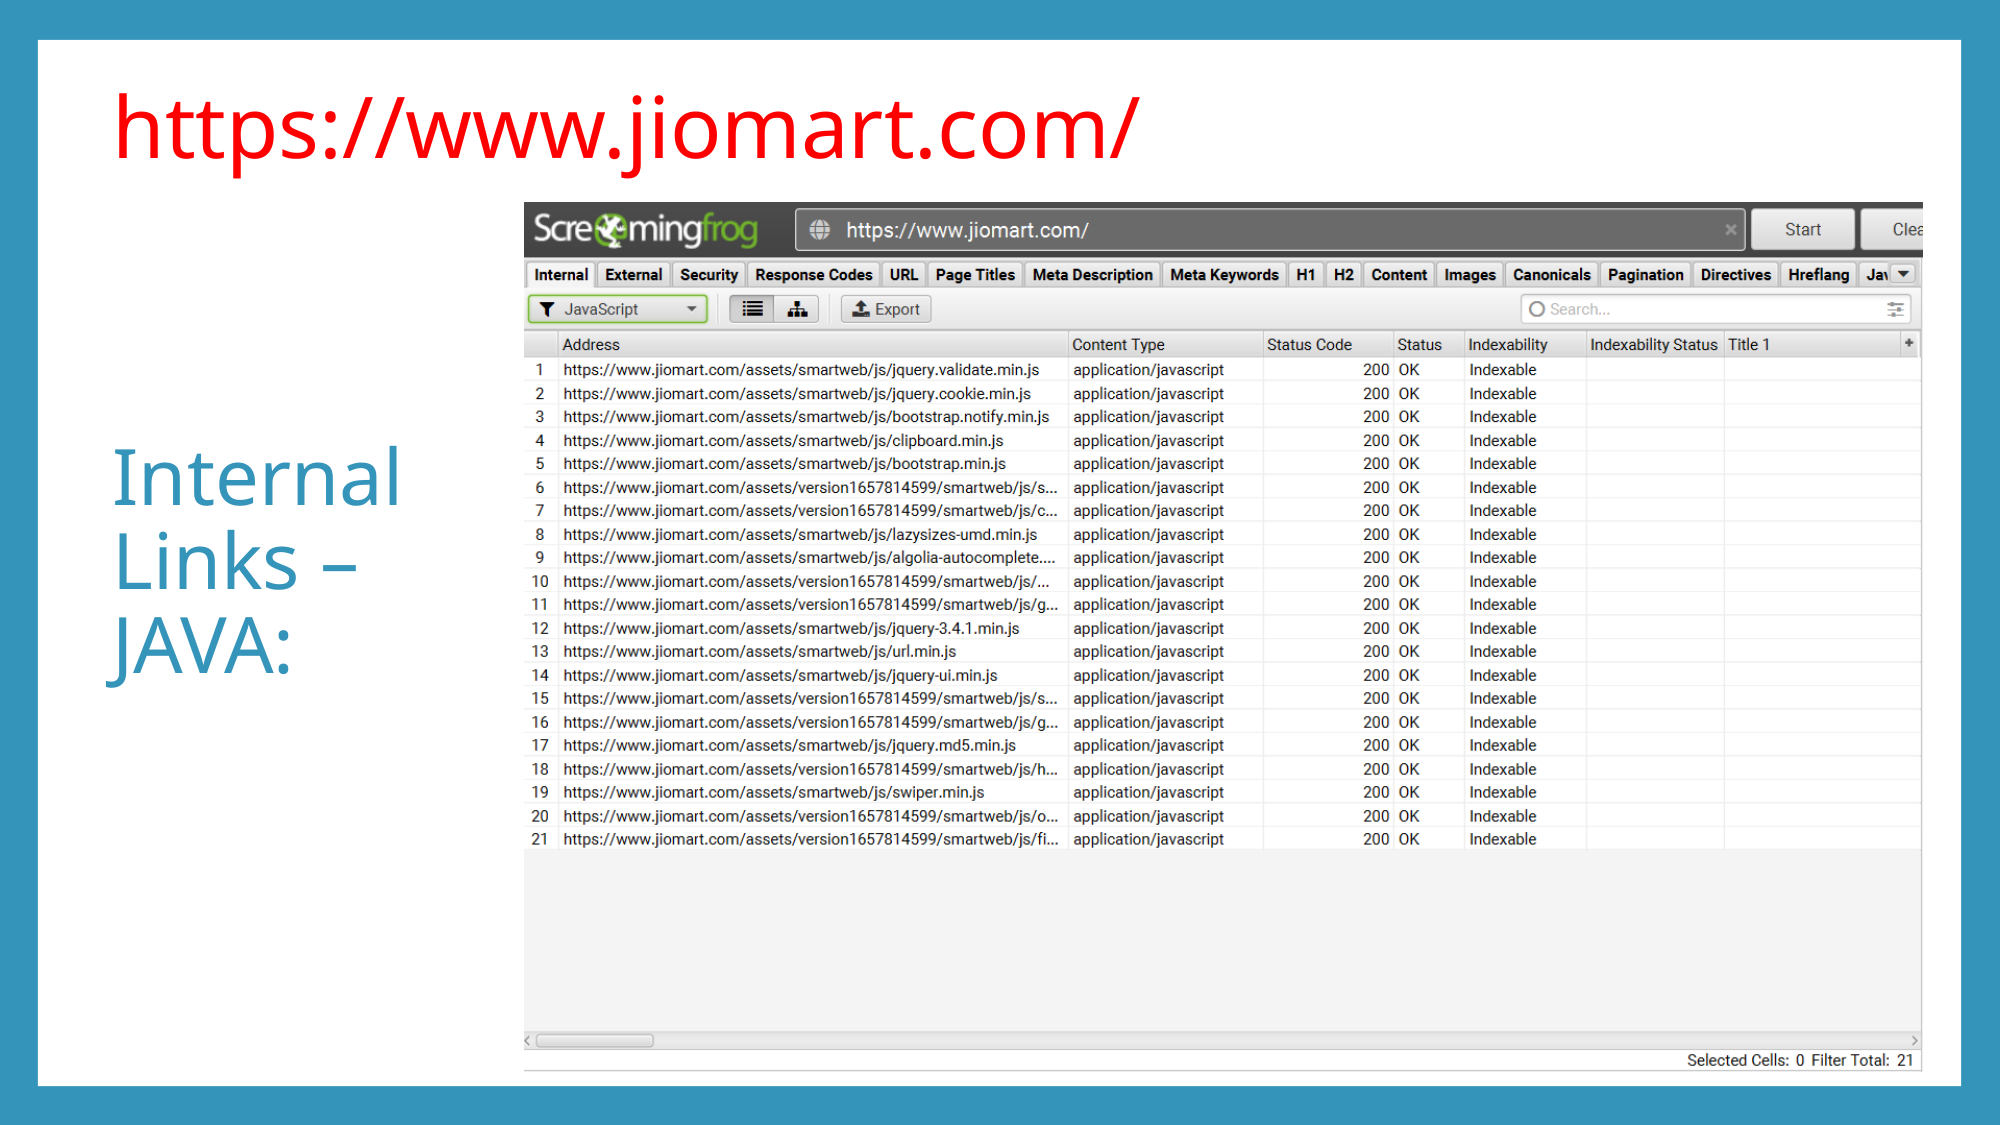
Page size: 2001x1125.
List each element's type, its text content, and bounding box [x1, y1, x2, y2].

title https://www.jiomart.com/ [97, 77, 1718, 185]
picture [523, 201, 1924, 1072]
text_box Internal Links – JAVA: [97, 430, 469, 699]
